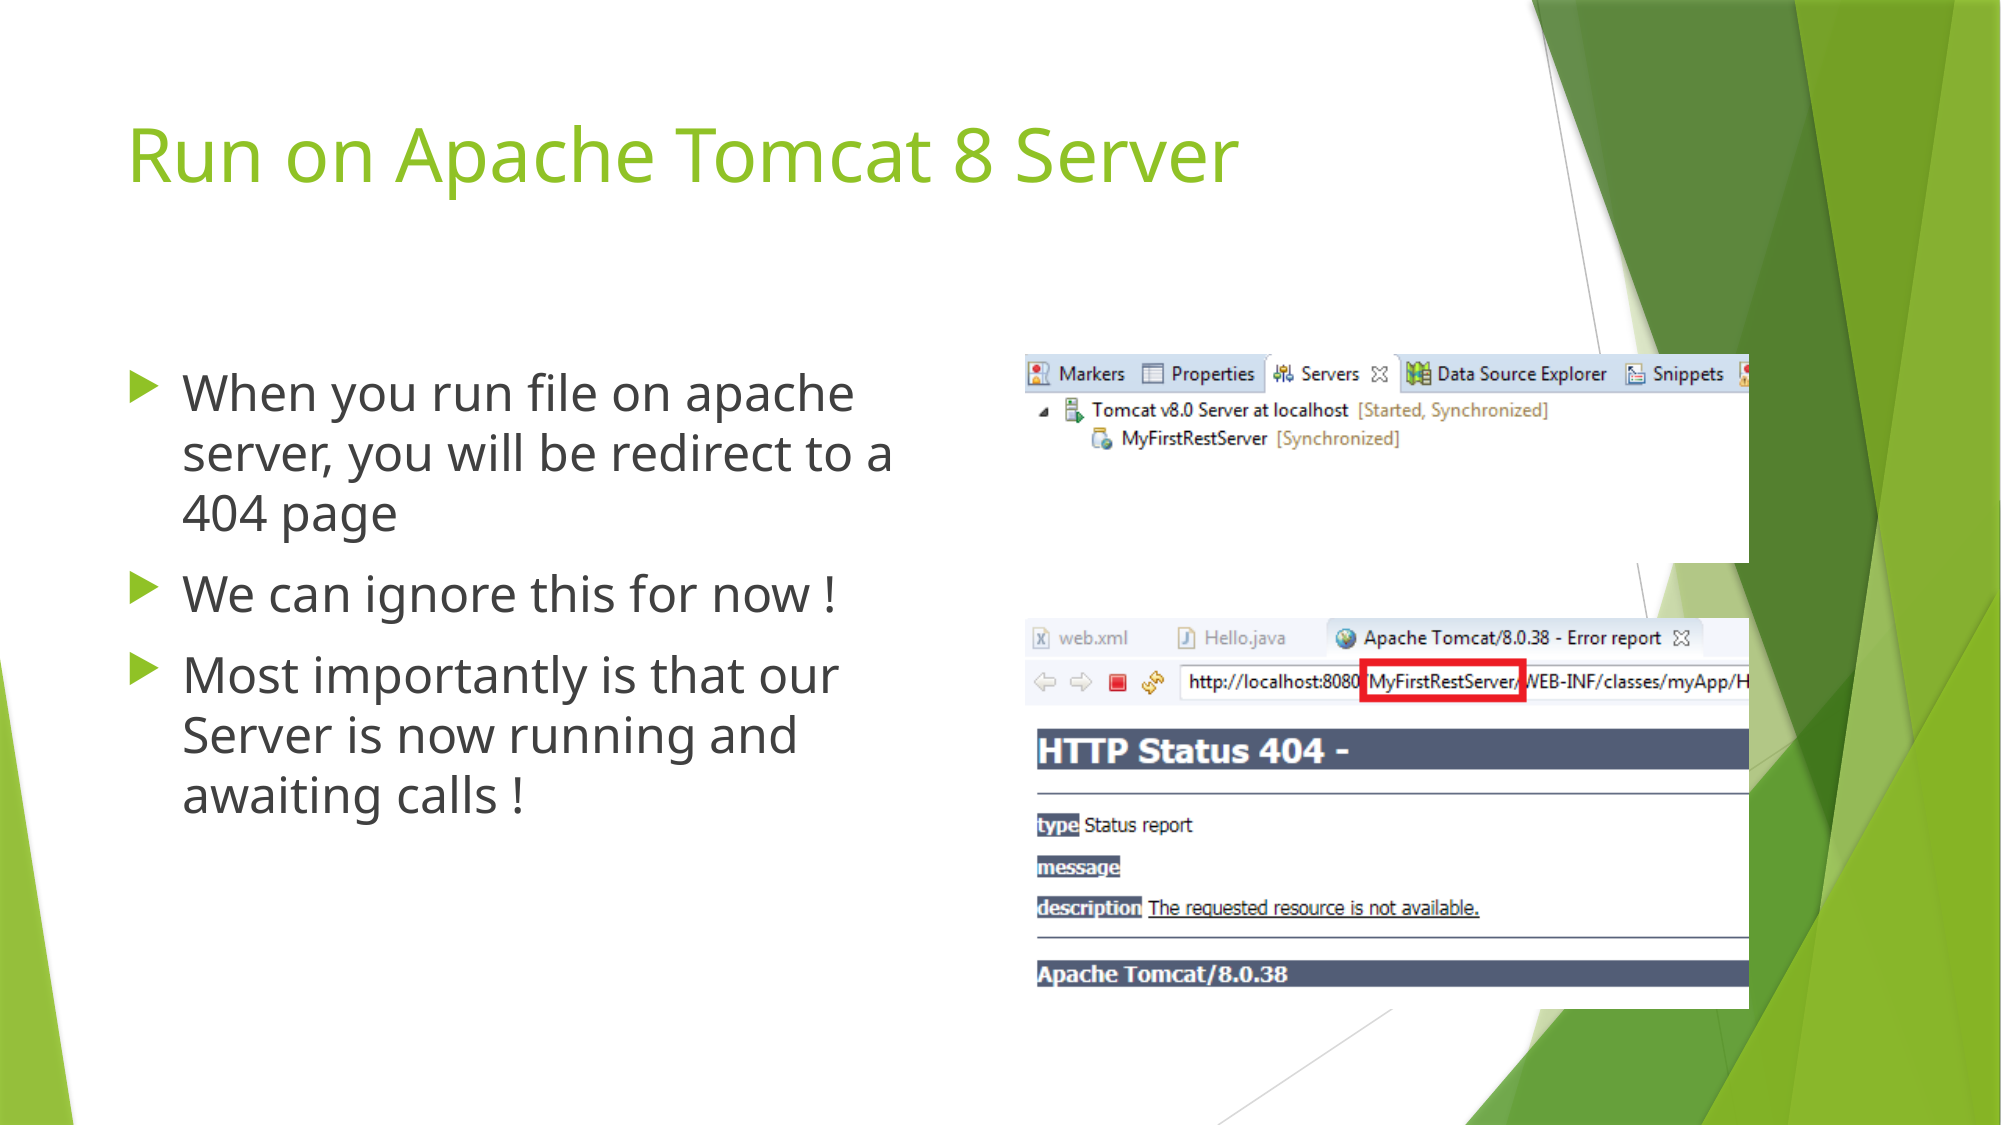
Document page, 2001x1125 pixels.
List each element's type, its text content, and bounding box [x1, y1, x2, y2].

picture [1024, 617, 1750, 1010]
title Run on Apache Tomcat 8 Server [111, 99, 1522, 317]
picture [1024, 353, 1750, 563]
list When you run file on apache server, you will be redirect to a 404 page We can ignore this for now ! Most importantly is that our Server is now running and awaiting calls ! [111, 354, 911, 992]
